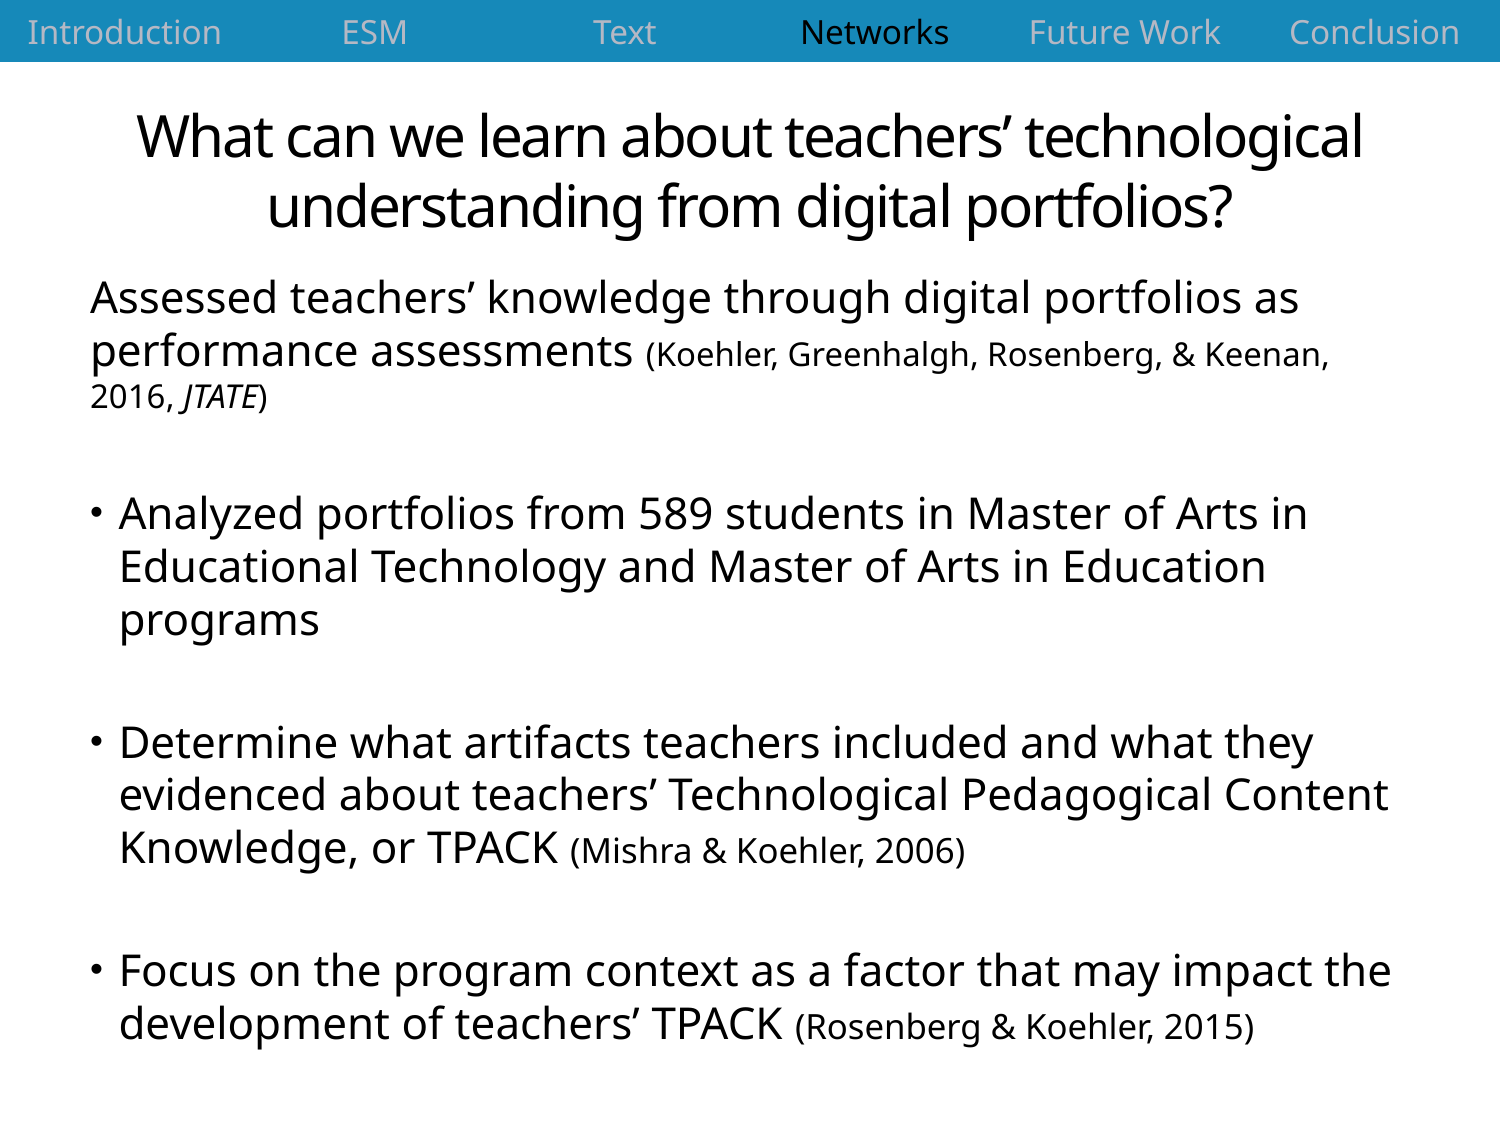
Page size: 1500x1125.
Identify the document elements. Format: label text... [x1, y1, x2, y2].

table_header Networks [750, 0, 1000, 62]
table_header Future Work [1000, 0, 1250, 62]
table_header ESM [250, 0, 500, 62]
table_header Text [500, 0, 750, 62]
table_header Introduction [0, 0, 250, 62]
table_header Conclusion [1250, 0, 1500, 62]
list Assessed teachers’ knowledge through digital portfolios as performance assessments (Koehler, Greenhalgh, Rosenberg, & Keenan, 2016, JTATE) Analyzed portfolios from 589 students in Master of Arts in Educational Technology and Master of Arts in Education programs Determine what artifacts teachers included and what they evidenced about teachers’ Technological Pedagogical Content Knowledge, or TPACK (Mishra & Koehler, 2006) Focus on the program context as a factor that may impact the development of teachers’ TPACK (Rosenberg & Koehler, 2015) [75, 262, 1425, 1063]
title What can we learn about teachers’ technological understanding from digital portfolios? [75, 87, 1425, 250]
